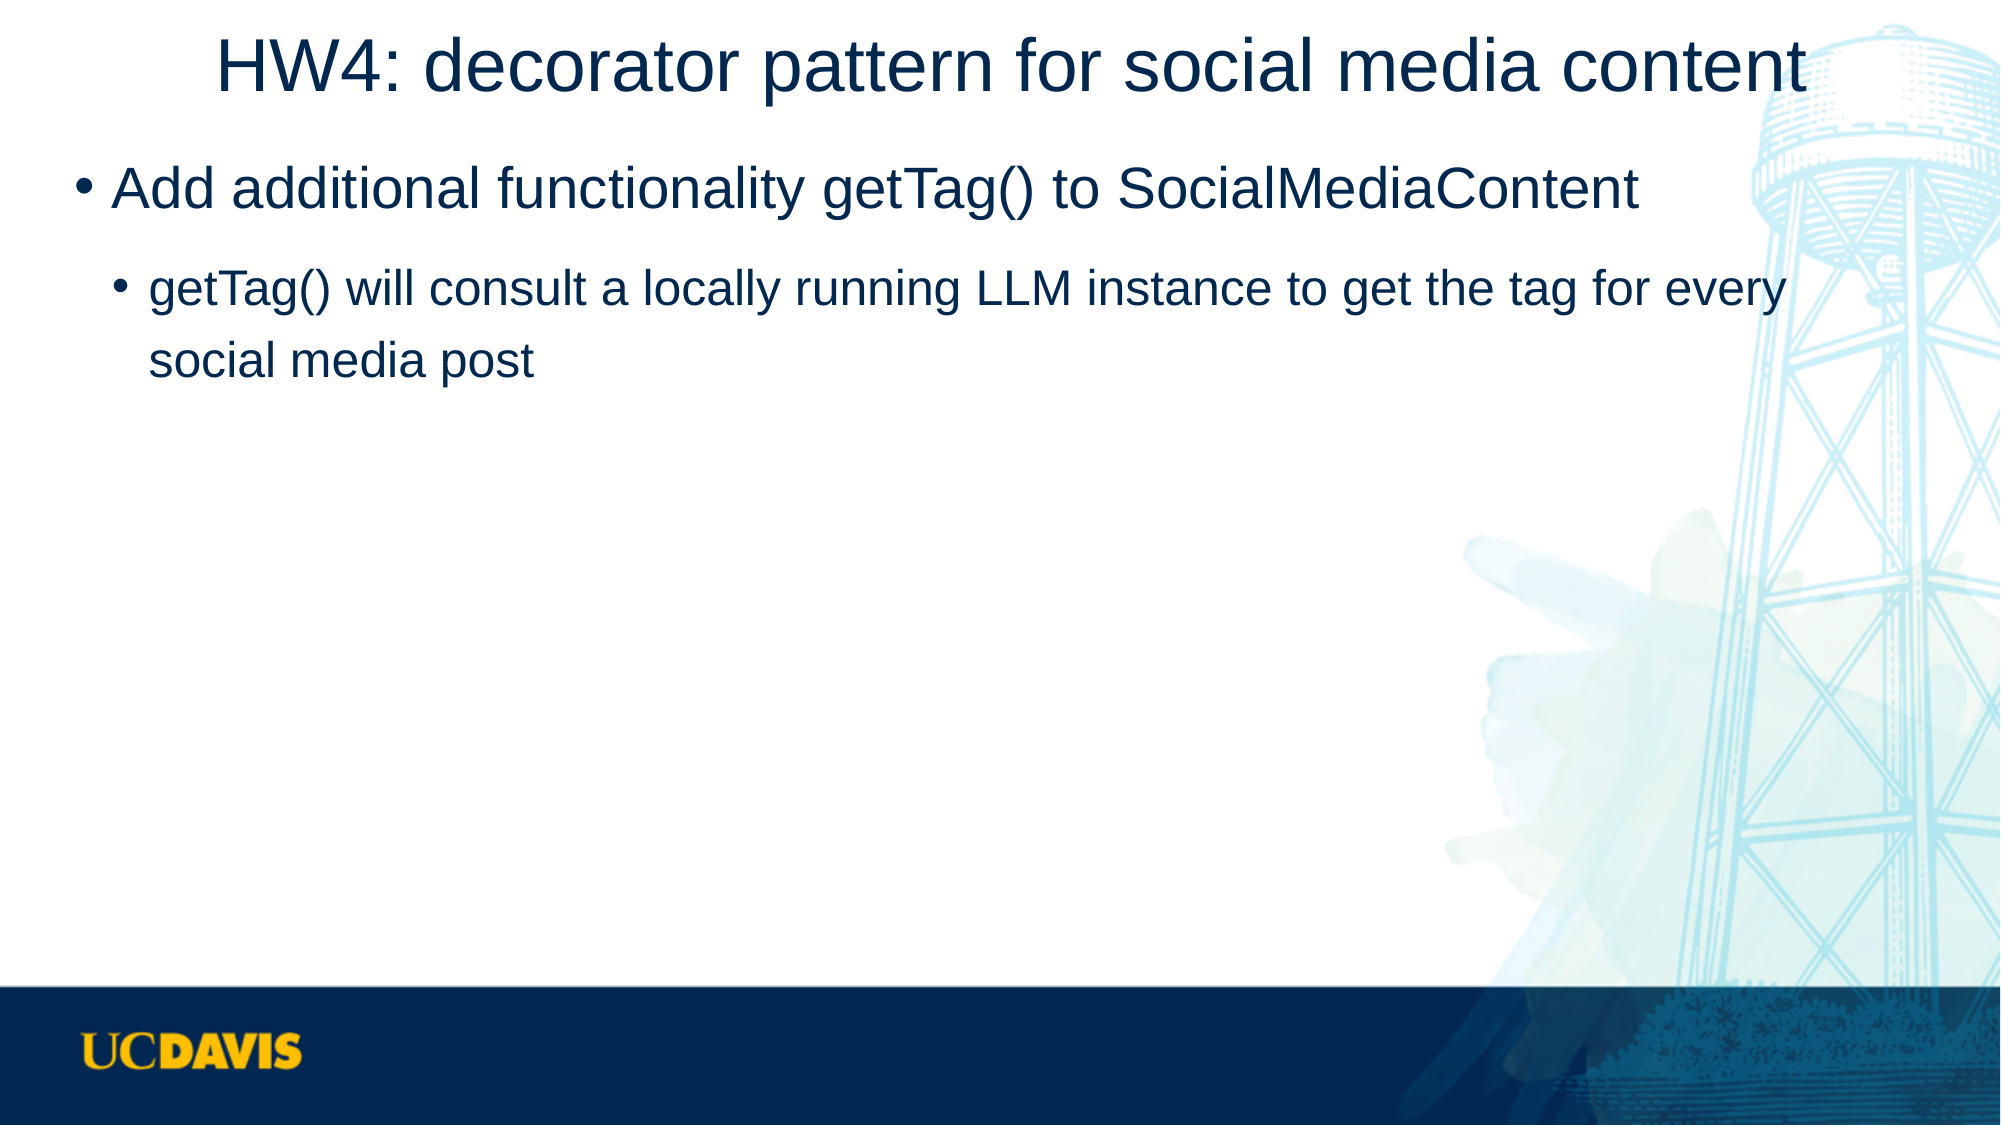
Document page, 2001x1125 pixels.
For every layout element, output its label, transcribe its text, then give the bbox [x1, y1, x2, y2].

list Add additional functionality getTag() to SocialMediaContent getTag() will consult a locally running LLM instance to get the tag for every social media post [59, 128, 1938, 985]
picture [0, 0, 2001, 1125]
title HW4: decorator pattern for social media content [0, 0, 2000, 115]
